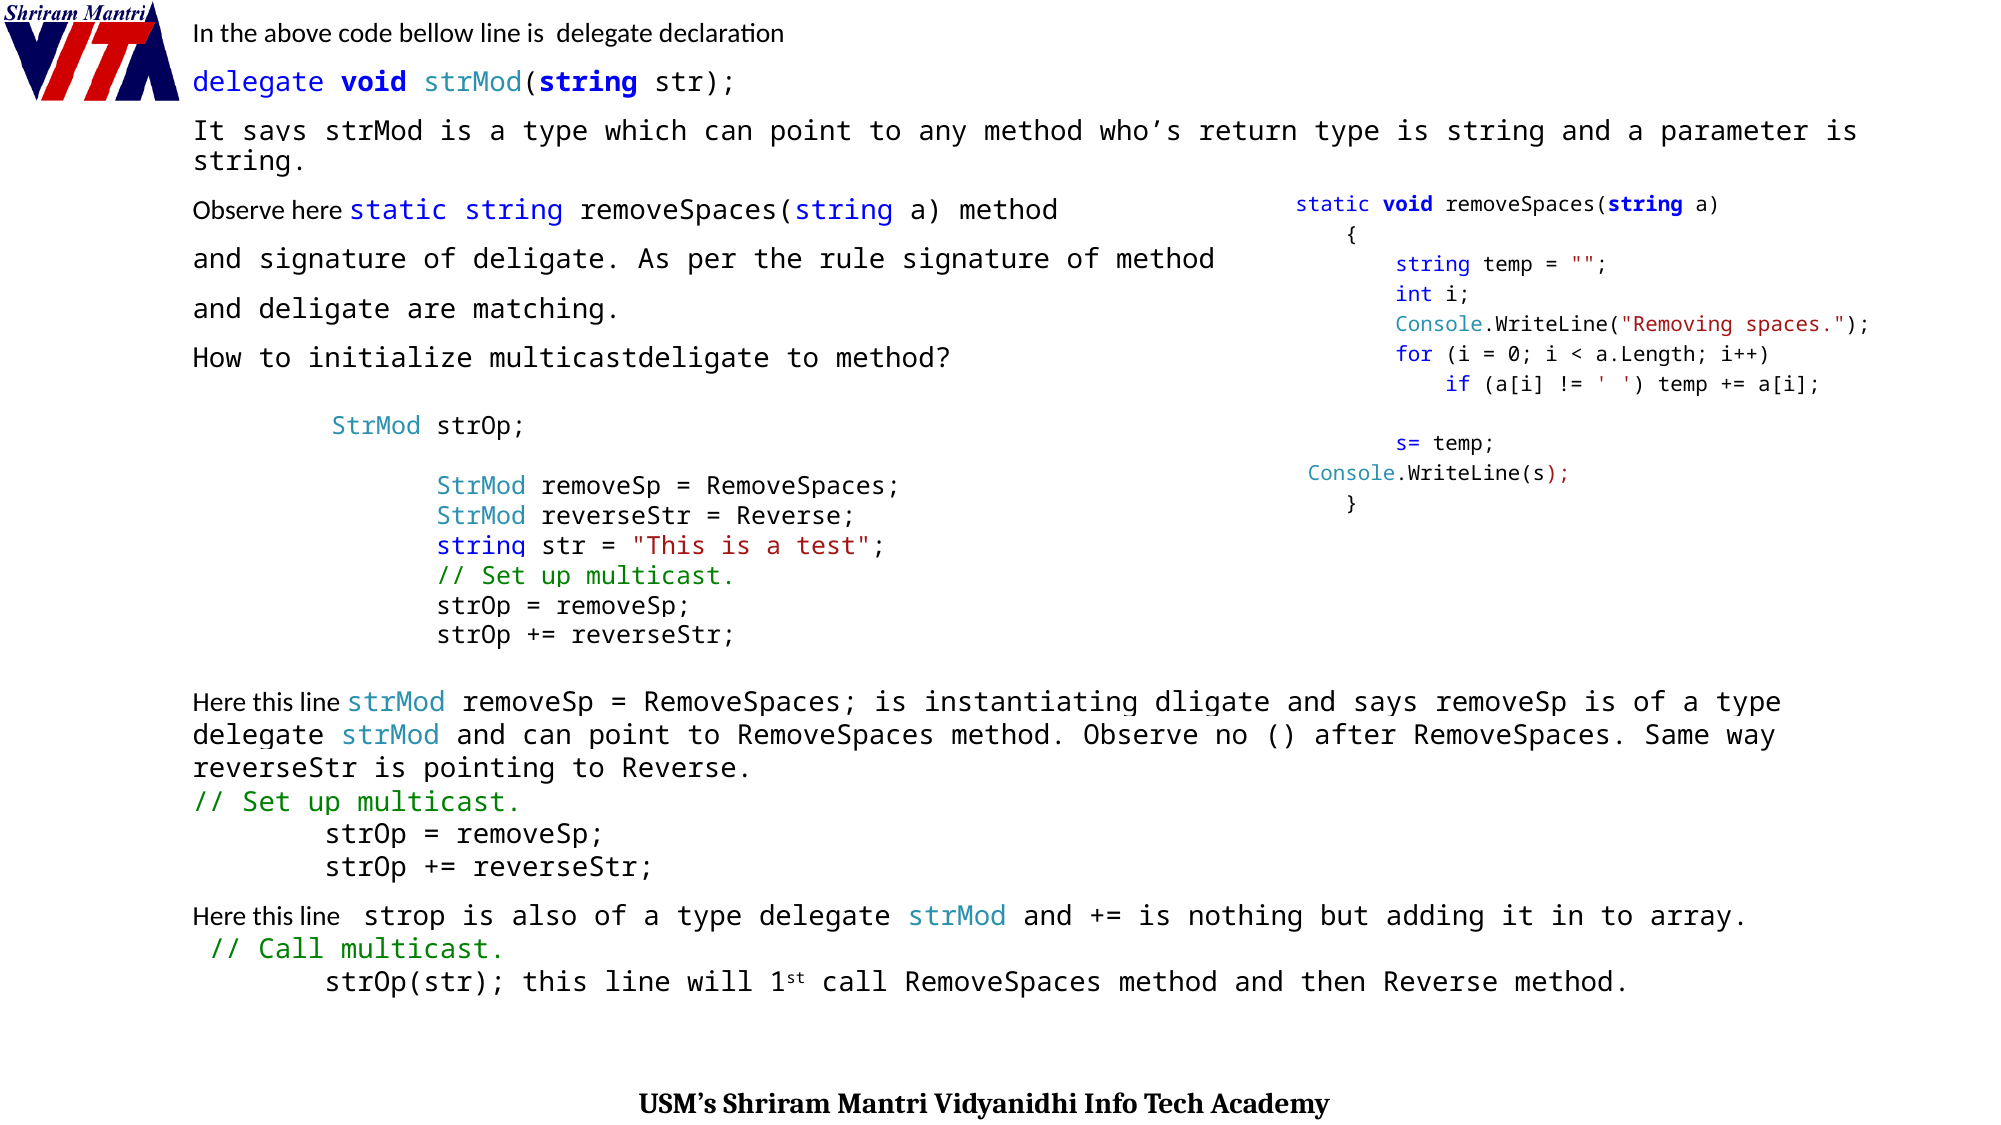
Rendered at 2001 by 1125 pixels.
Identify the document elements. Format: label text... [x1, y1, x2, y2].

picture [0, 0, 197, 121]
text_box static void removeSpaces(string a) { string temp = ""; int i; Console.WriteLine("Removing spaces."); for (i = 0; i < a.Length; i++) if (a[i] != ' ') temp += a[i]; s= temp; Console.WriteLine(s); } [1280, 178, 1939, 523]
text_box StrMod strOp; StrMod removeSp = RemoveSpaces; StrMod reverseStr = Reverse; string str = "This is a test"; // Set up multicast. strOp = removeSp; strOp += reverseStr; [301, 402, 1023, 657]
list In the above code bellow line is delegate declaration delegate void strMod(string str); It says strMod is a type which can point to any method who’s return type is string and a parameter is string. Observe here static string removeSpaces(string a) method and signature of deligate. As per the rule signature of method and deligate are matching. How to initialize multicastdeligate to method? Here this line strMod removeSp = RemoveSpaces; is instantiating dligate and says removeSp is of a type delegate strMod and can point to RemoveSpaces method. Observe no () after RemoveSpaces. Same way reverseStr is pointing to Reverse. // Set up multicast. strOp = removeSp; strOp += reverseStr; Here this line strop is also of a type delegate strMod and += is nothing but adding it in to array. // Call multicast. strOp(str); this line will 1st call RemoveSpaces method and then Reverse method. [177, 11, 1952, 1014]
